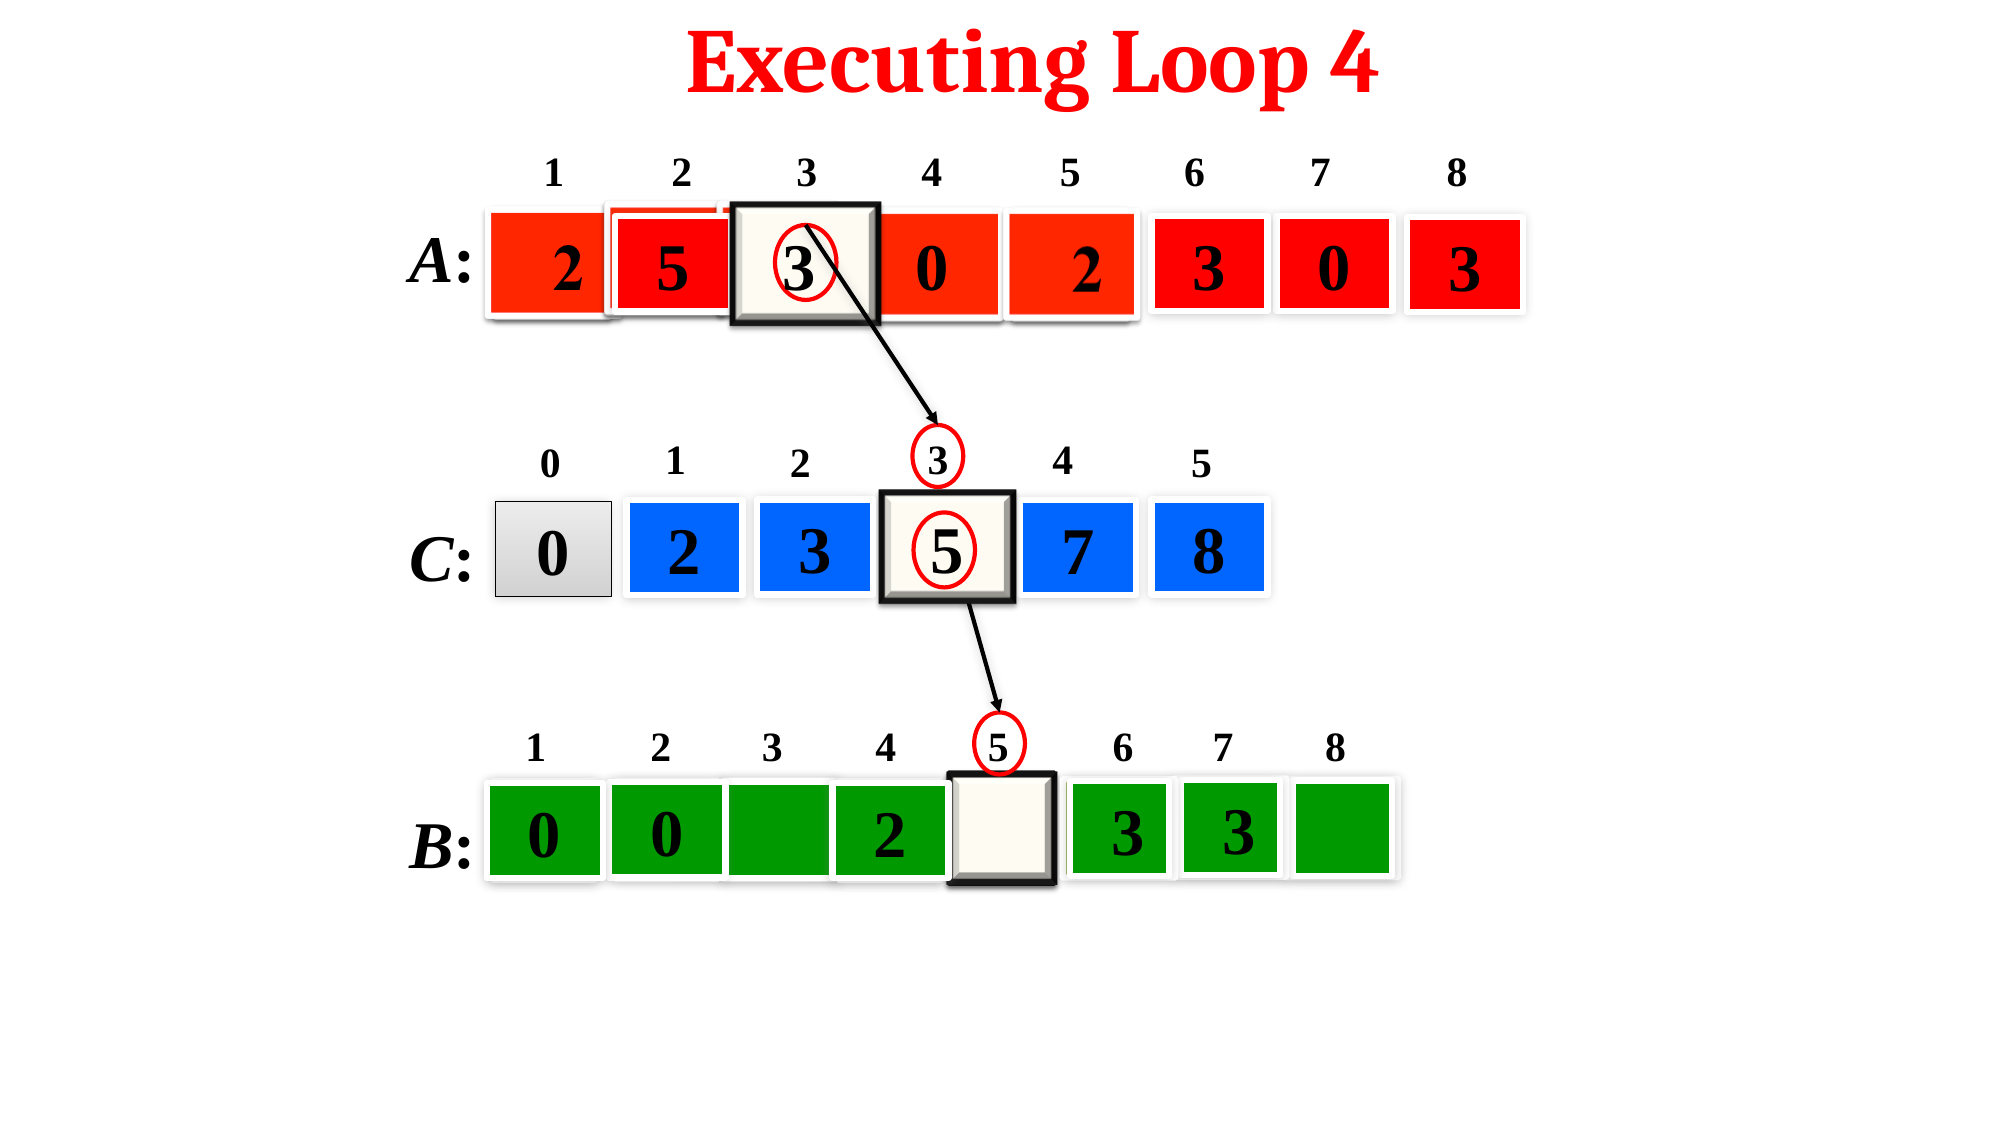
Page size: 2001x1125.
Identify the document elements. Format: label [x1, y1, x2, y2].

text_box [754, 712, 791, 778]
picture [477, 196, 720, 331]
text_box [663, 137, 701, 196]
text_box [1062, 712, 1399, 878]
text_box [657, 425, 694, 491]
text_box [401, 506, 484, 603]
text_box [1276, 215, 1393, 311]
text_box [626, 499, 743, 596]
text_box [1151, 215, 1268, 311]
text_box [1104, 712, 1142, 775]
text_box [1176, 137, 1213, 203]
text_box [495, 501, 612, 597]
picture [890, 203, 1148, 333]
text_box [1204, 712, 1242, 774]
text_box [1044, 425, 1082, 491]
text_box [1438, 137, 1476, 203]
text_box [642, 712, 680, 776]
text_box [532, 427, 569, 494]
text_box [1302, 137, 1339, 203]
title [424, 0, 1663, 139]
text_box [401, 780, 953, 890]
picture [937, 764, 1067, 899]
text_box [1052, 137, 1089, 203]
text_box [535, 137, 573, 201]
text_box [1151, 499, 1268, 595]
text_box [517, 712, 555, 777]
text_box [401, 208, 477, 304]
text_box [1183, 427, 1220, 494]
text_box [1407, 216, 1524, 312]
text_box [867, 712, 905, 777]
text_box [913, 137, 951, 203]
text_box [720, 137, 1136, 764]
